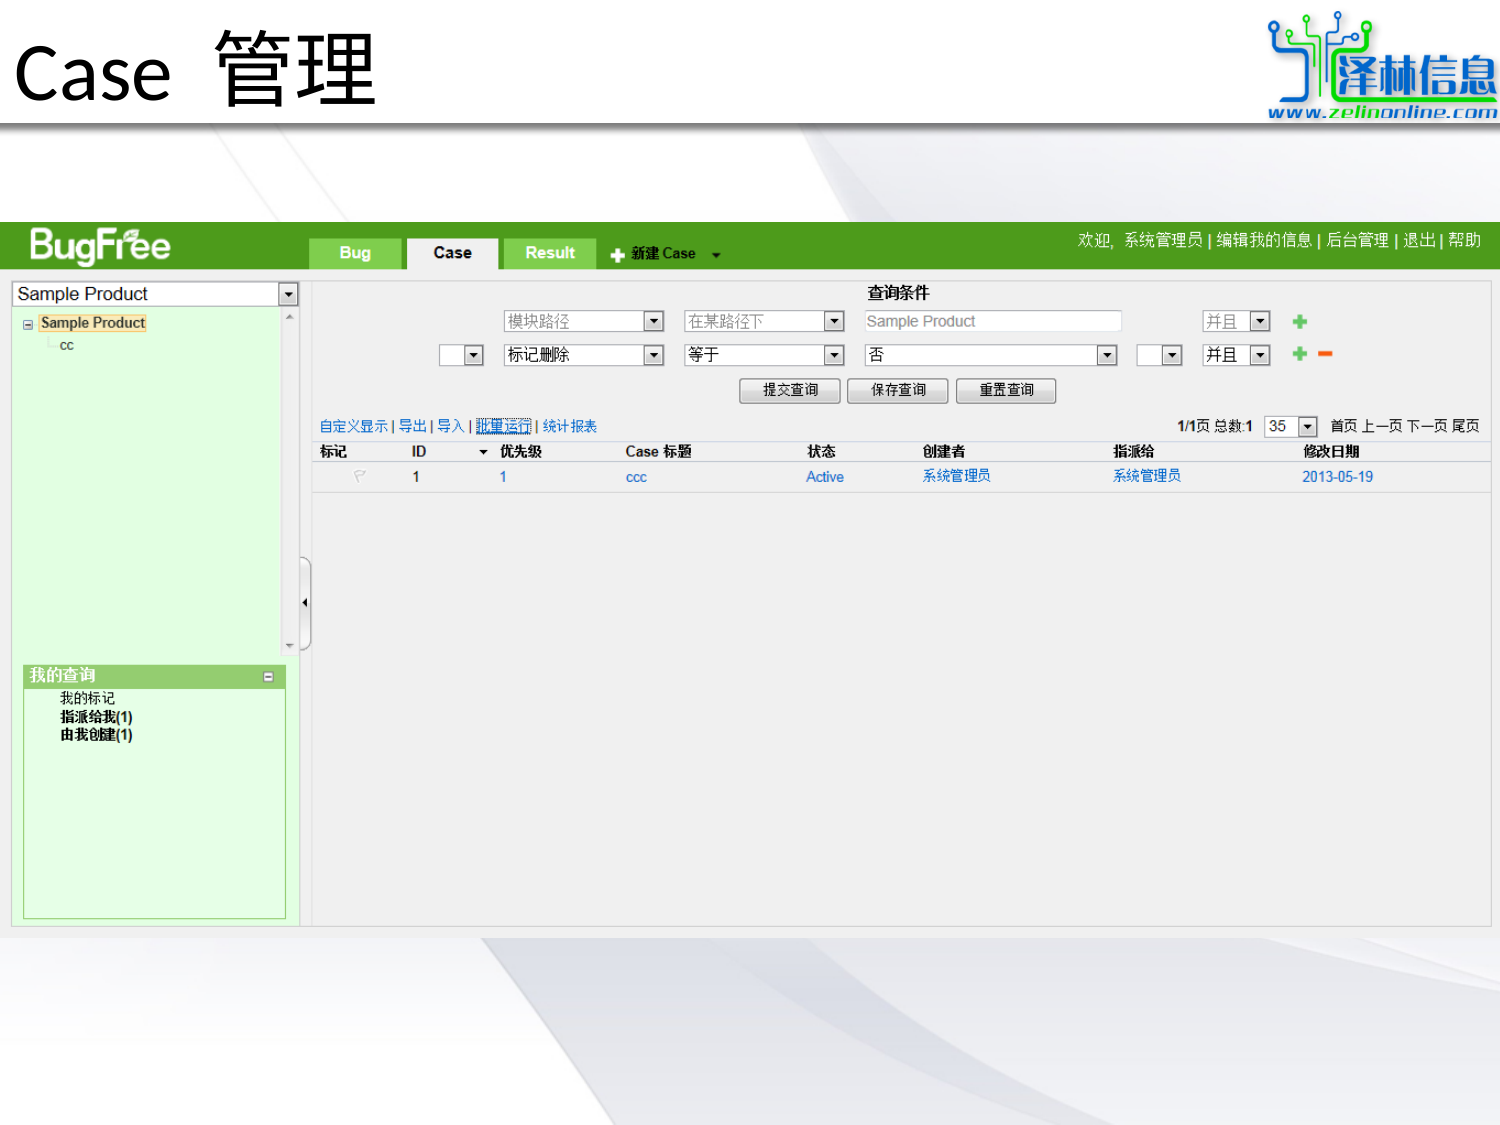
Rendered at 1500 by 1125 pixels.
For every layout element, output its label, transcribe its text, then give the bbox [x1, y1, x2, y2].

picture [1350, 11, 1500, 118]
title Case 管理 [0, 9, 1350, 118]
picture [0, 123, 1500, 1125]
